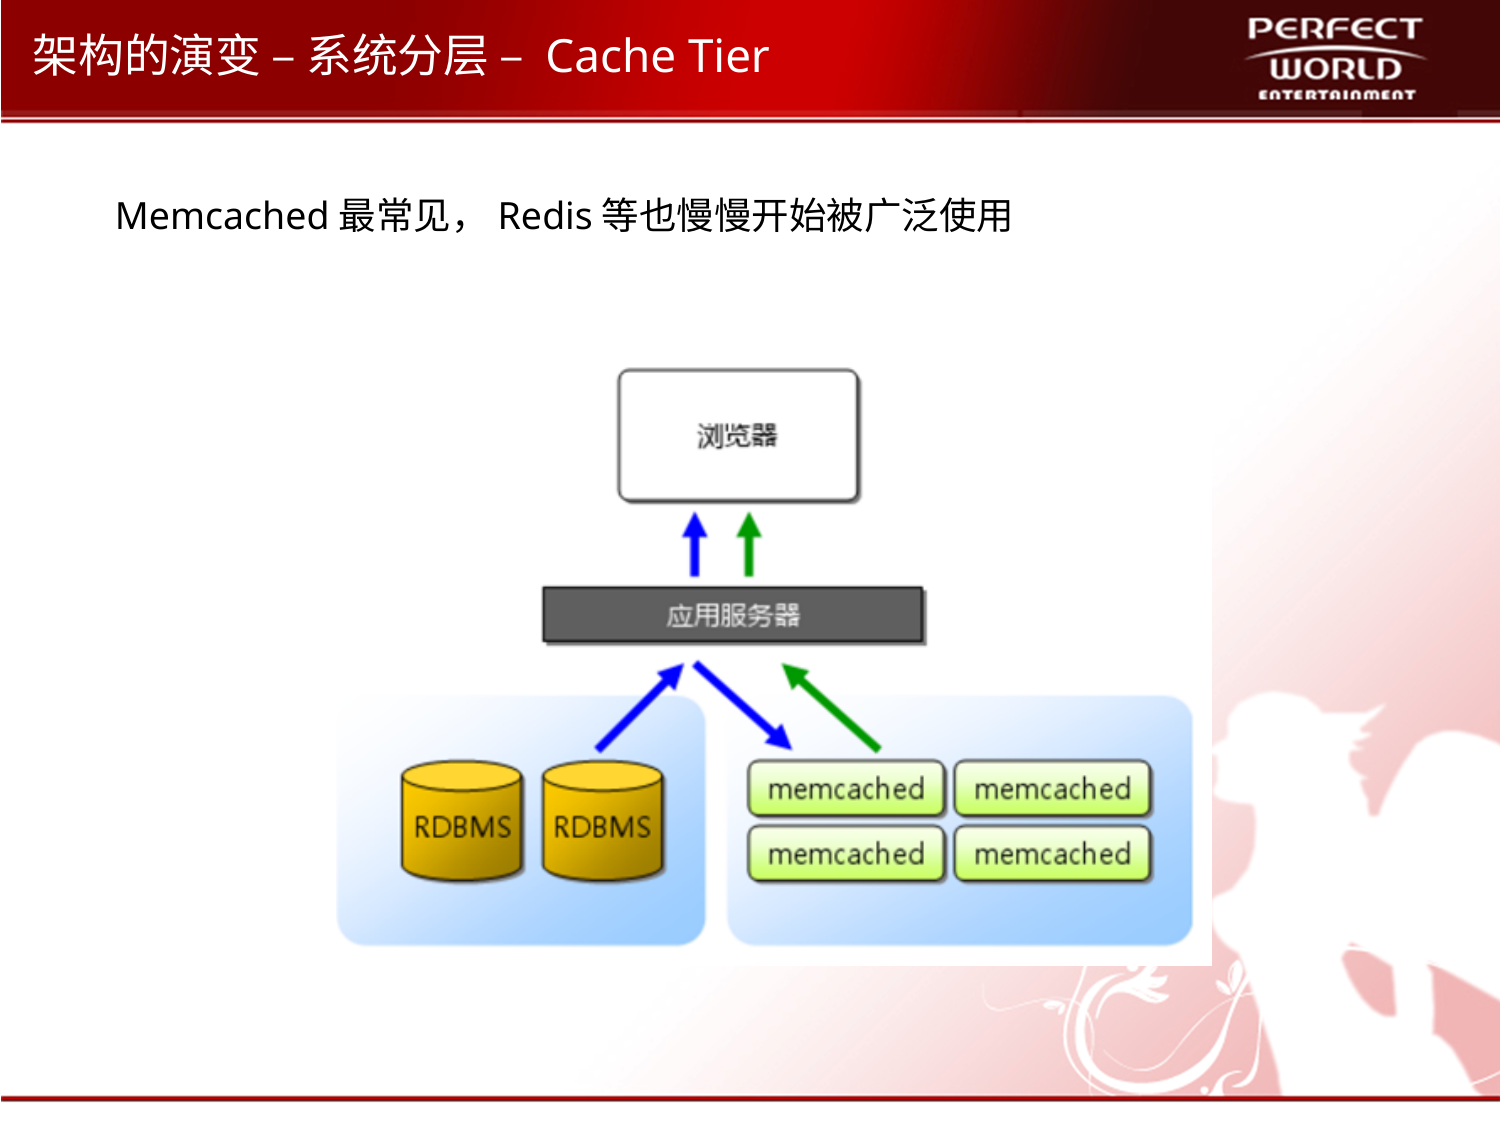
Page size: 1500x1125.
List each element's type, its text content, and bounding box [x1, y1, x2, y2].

title 架构的演变 – 系统分层 – Cache Tier [17, 19, 999, 90]
picture [0, 0, 1500, 1125]
text_box Memcached最常见，Redis等也慢慢开始被广泛使用 [100, 184, 1247, 245]
